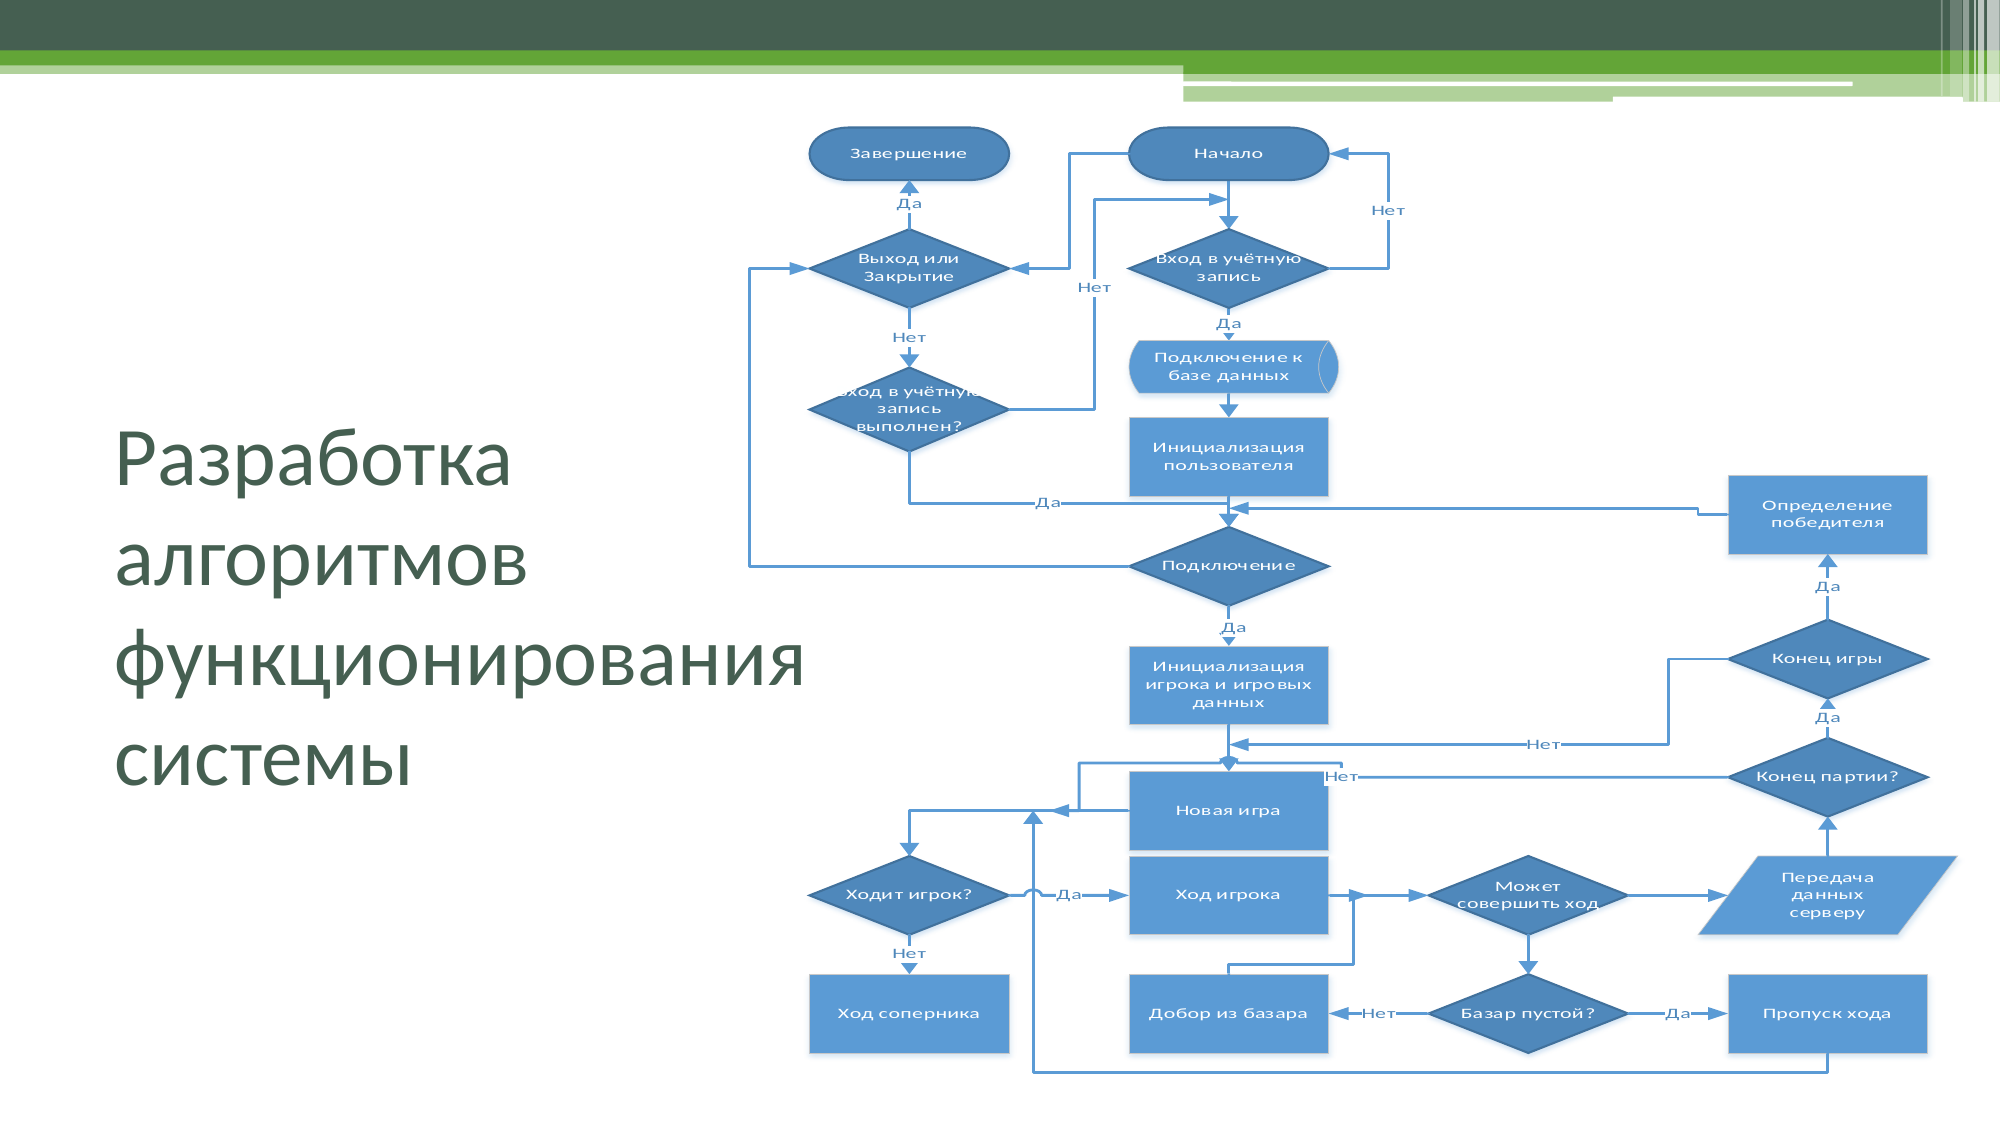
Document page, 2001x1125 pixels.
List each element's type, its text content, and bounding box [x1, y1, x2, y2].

title Разработка алгоритмов функционирования системы [99, 187, 724, 1018]
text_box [724, 122, 1969, 1088]
